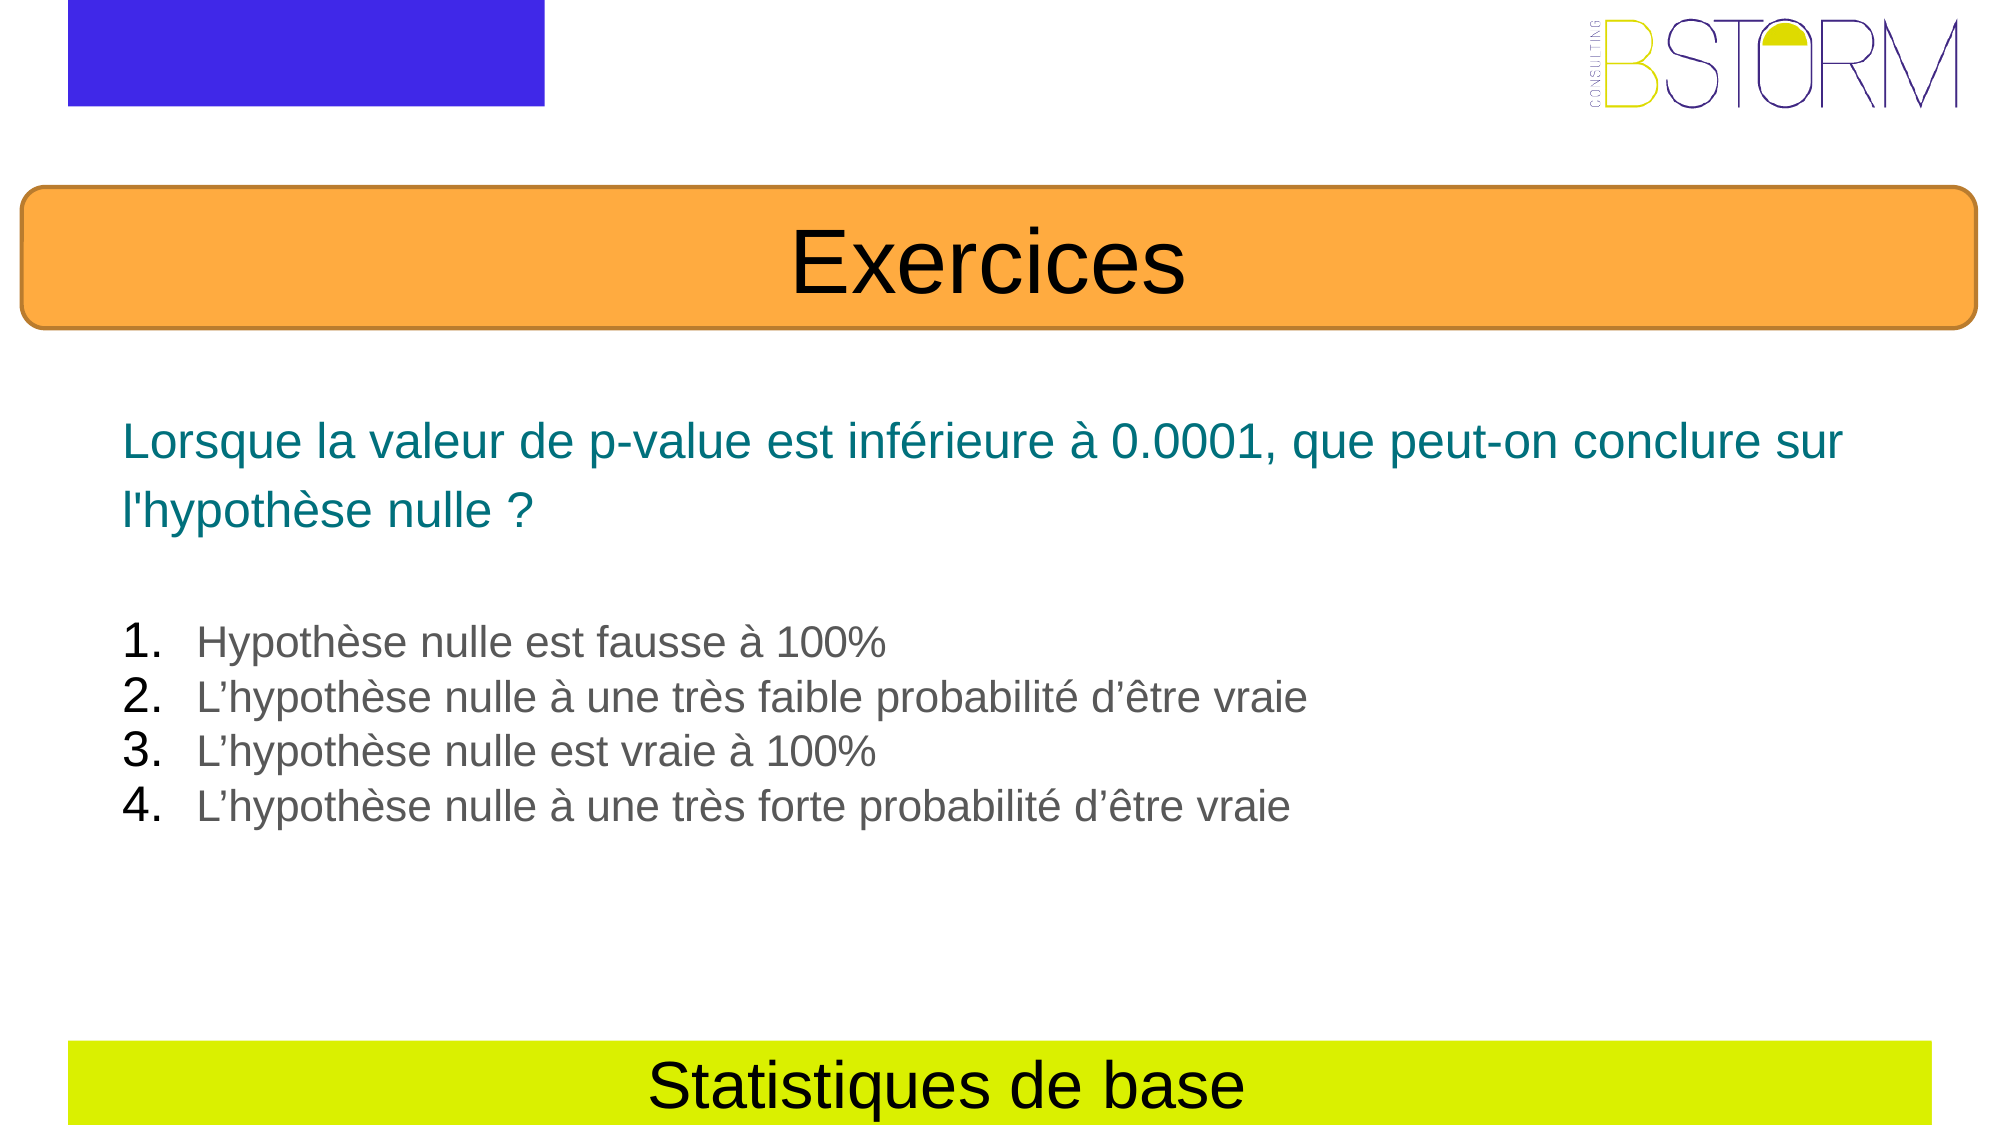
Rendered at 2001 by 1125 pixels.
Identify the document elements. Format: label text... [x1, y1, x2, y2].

text_box Lorsque la valeur de p-value est inférieure à 0.0001, que peut-on conclure sur l'hypothèse nulle ? Hypothèse nulle est fausse à 100% L’hypothèse nulle à une très faible probabilité d’être vraie L’hypothèse nulle est vraie à 100% L’hypothèse nulle à une très forte probabilité d’être vraie [119, 397, 1846, 831]
text_box [1297, 1040, 1932, 1125]
text_box Statistiques de base [632, 1034, 1297, 1125]
picture [1571, 0, 1974, 126]
text_box [68, 1040, 632, 1125]
text_box [21, 186, 1977, 329]
text_box Exercices [774, 194, 1223, 320]
